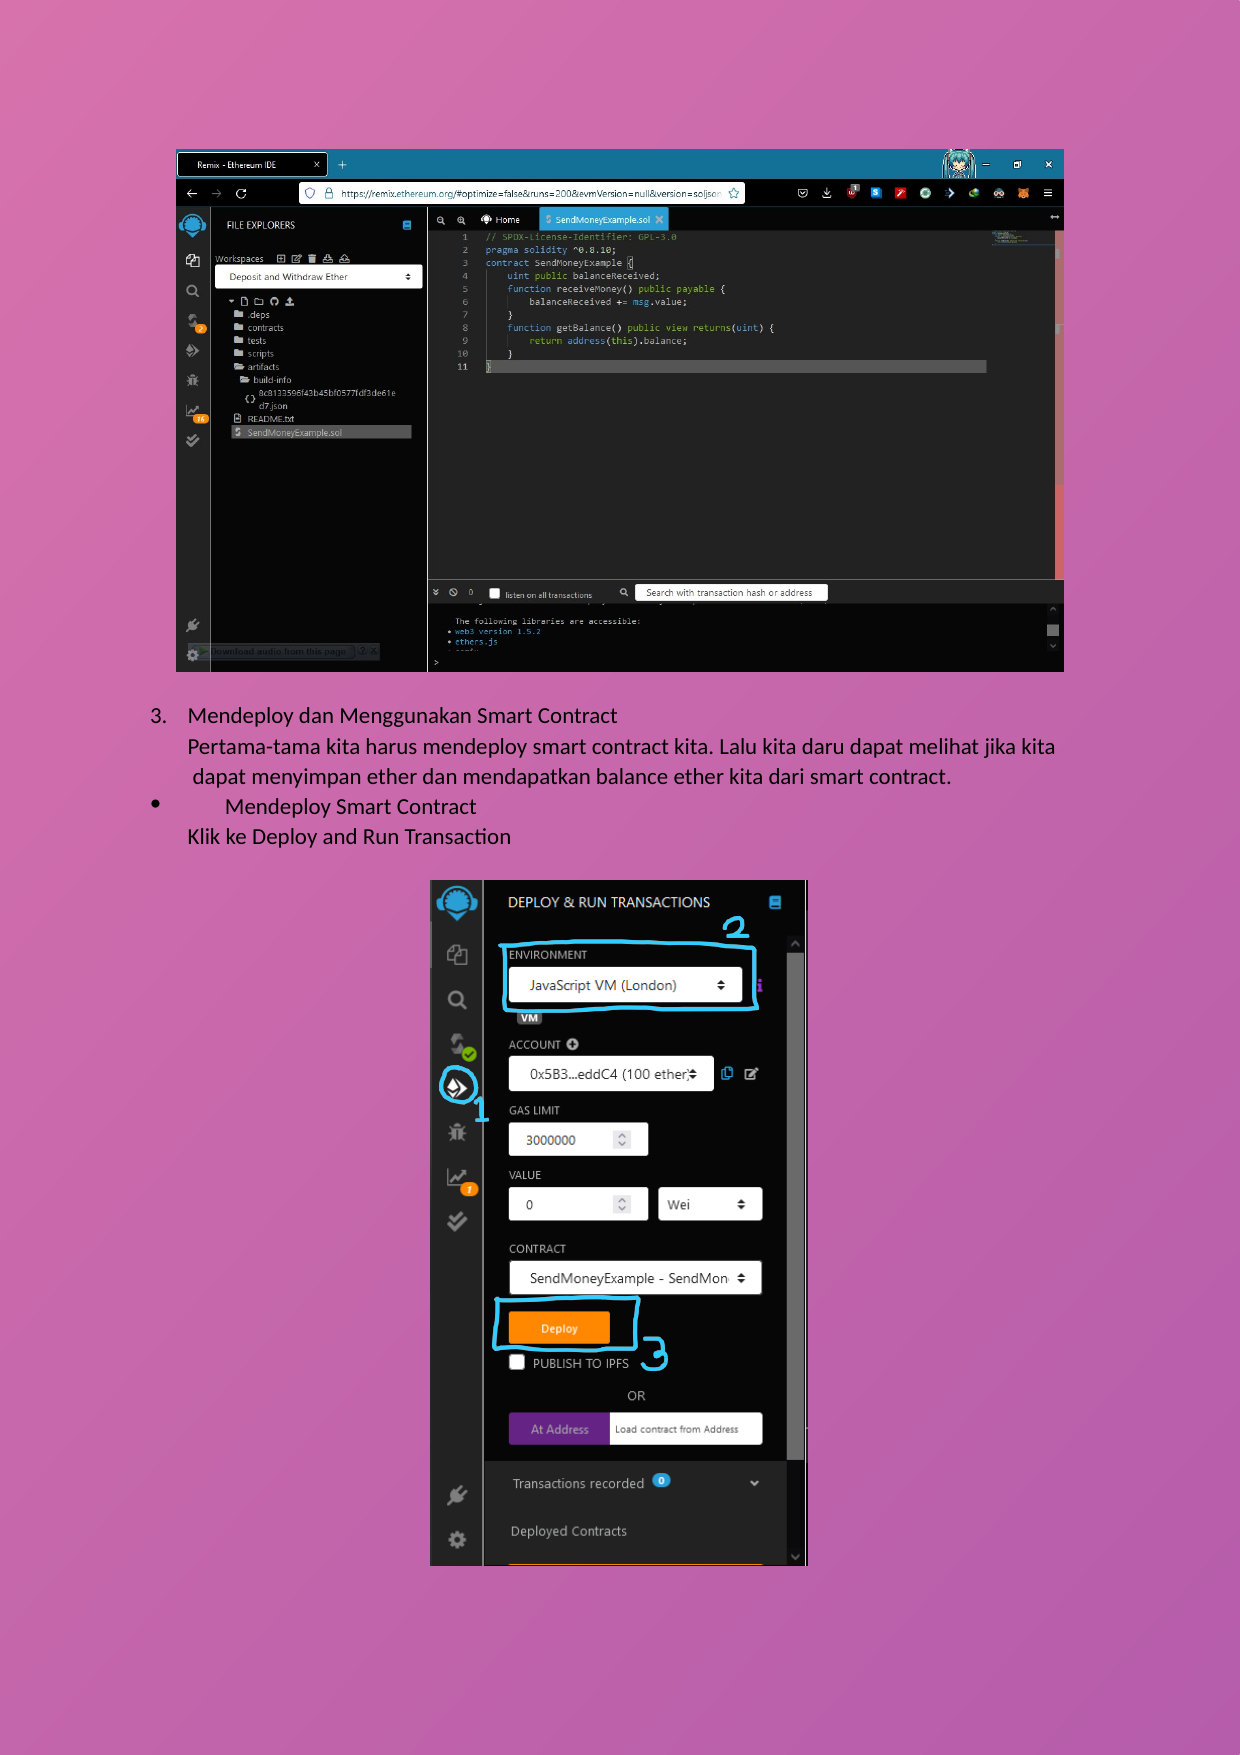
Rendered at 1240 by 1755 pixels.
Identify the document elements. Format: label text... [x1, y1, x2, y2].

text_box Mendeploy dan Menggunakan Smart Contract Pertama-tama kita harus mendeploy smart contract kita. Lalu kita daru dapat melihat jika kita dapat menyimpan ether dan mendapatkan balance ether kita dari smart contract. Mendeploy Smart Contract Klik ke Deploy and Run Transaction [147, 696, 1061, 849]
picture [175, 149, 1064, 673]
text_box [430, 880, 809, 1566]
